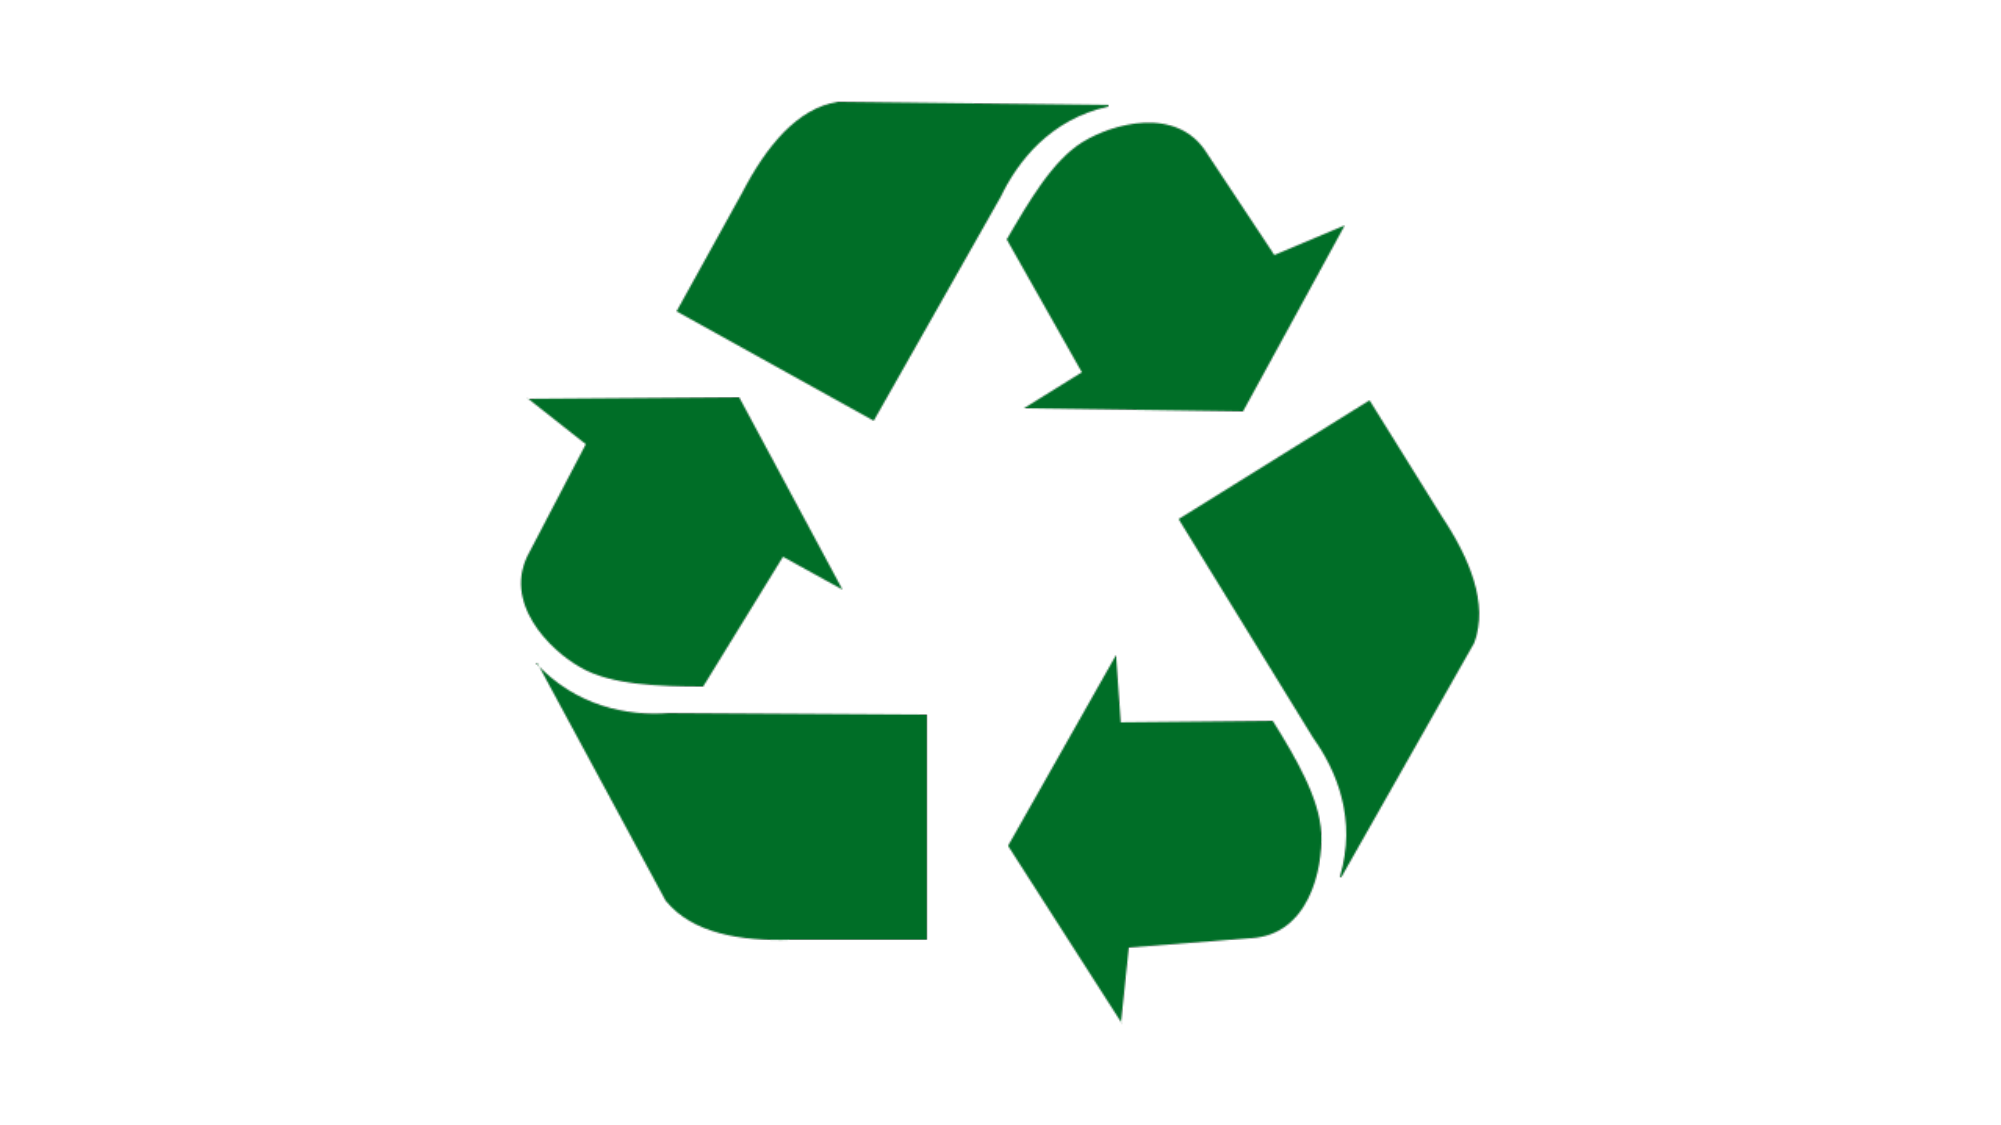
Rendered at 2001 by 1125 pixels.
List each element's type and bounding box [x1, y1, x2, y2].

picture [511, 74, 1489, 1051]
